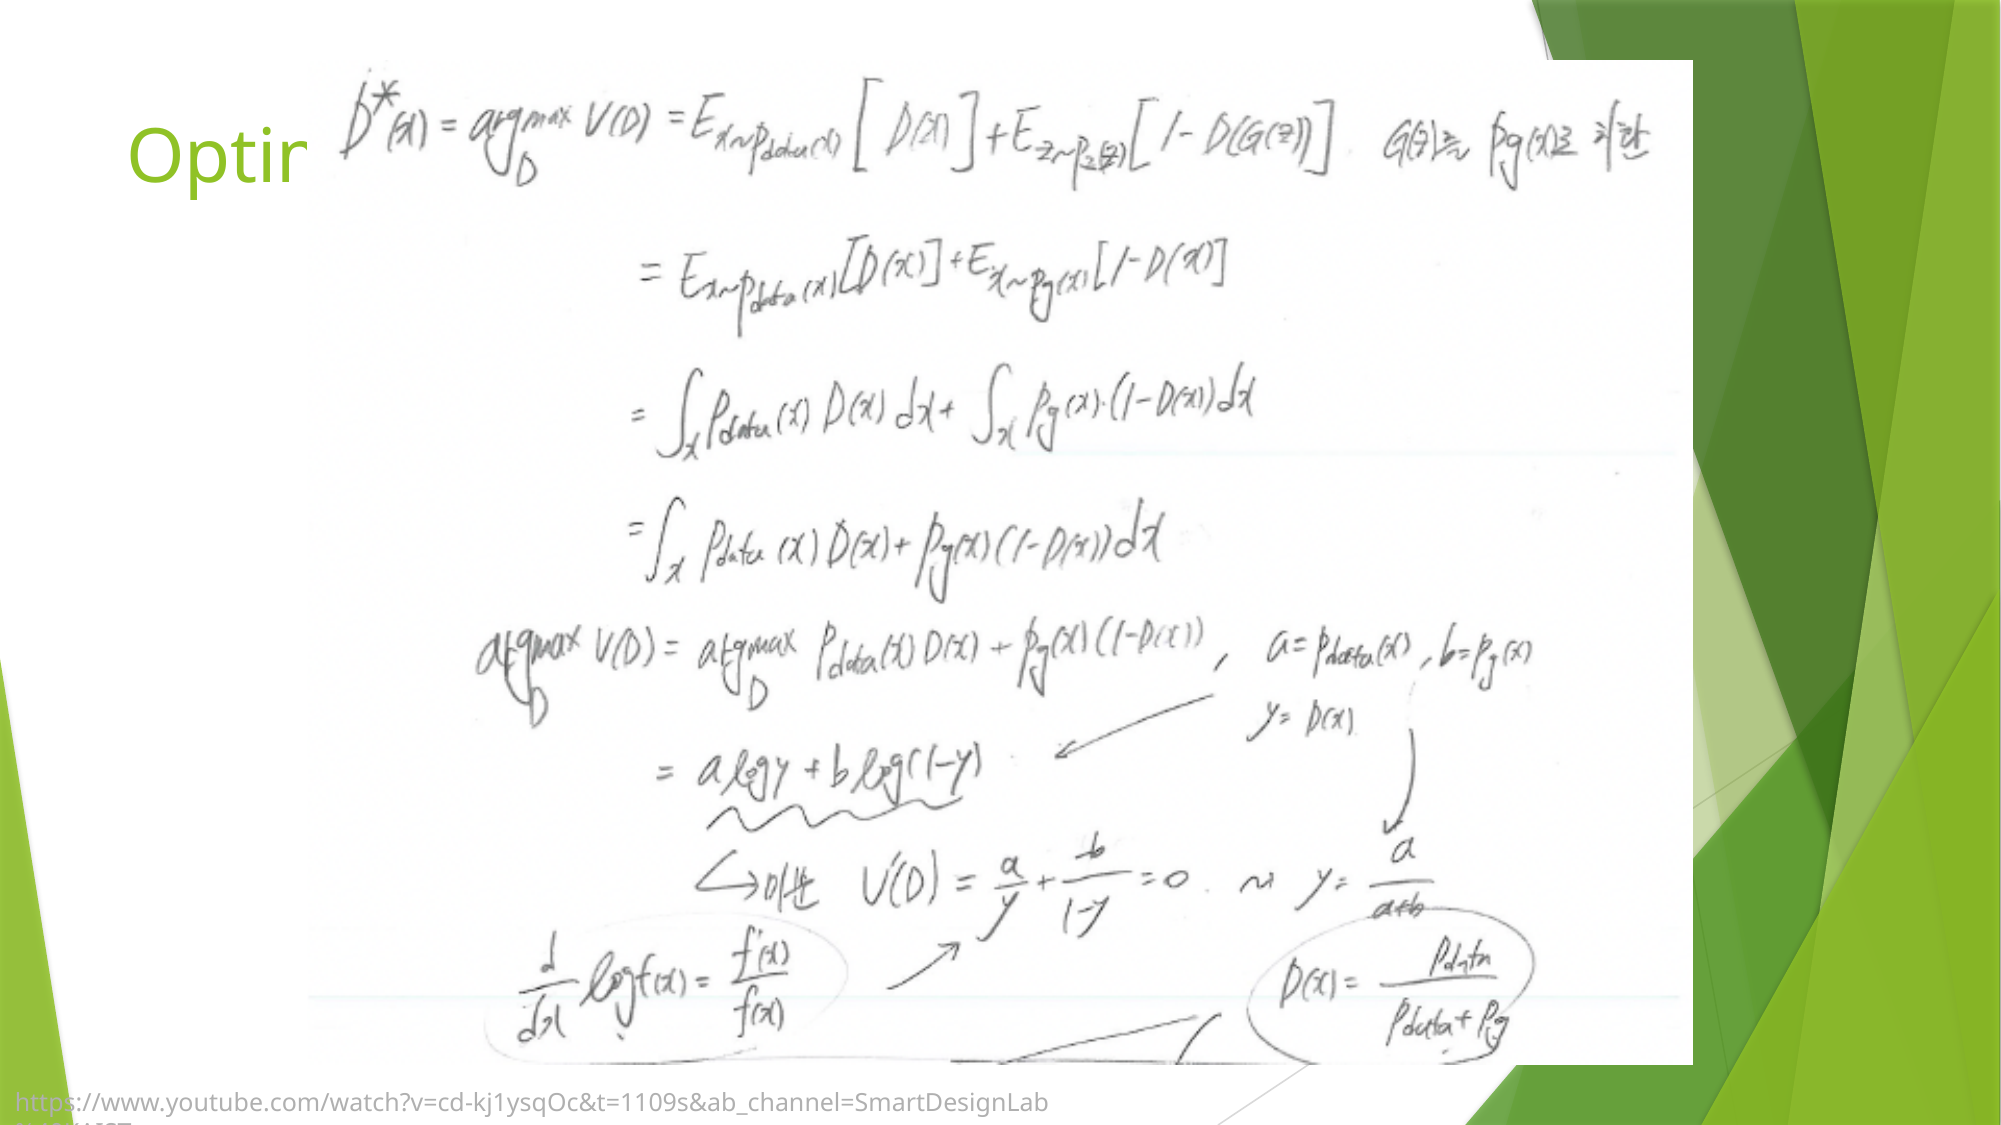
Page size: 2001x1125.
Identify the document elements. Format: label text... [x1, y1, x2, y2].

text_box https://www.youtube.com/watch?v=cd-kj1ysqOc&t=1109s&ab_channel=SmartDesignLab%40KAIST [0, 1079, 1146, 1125]
picture [306, 59, 1694, 1066]
title Optimality proof [111, 99, 301, 317]
